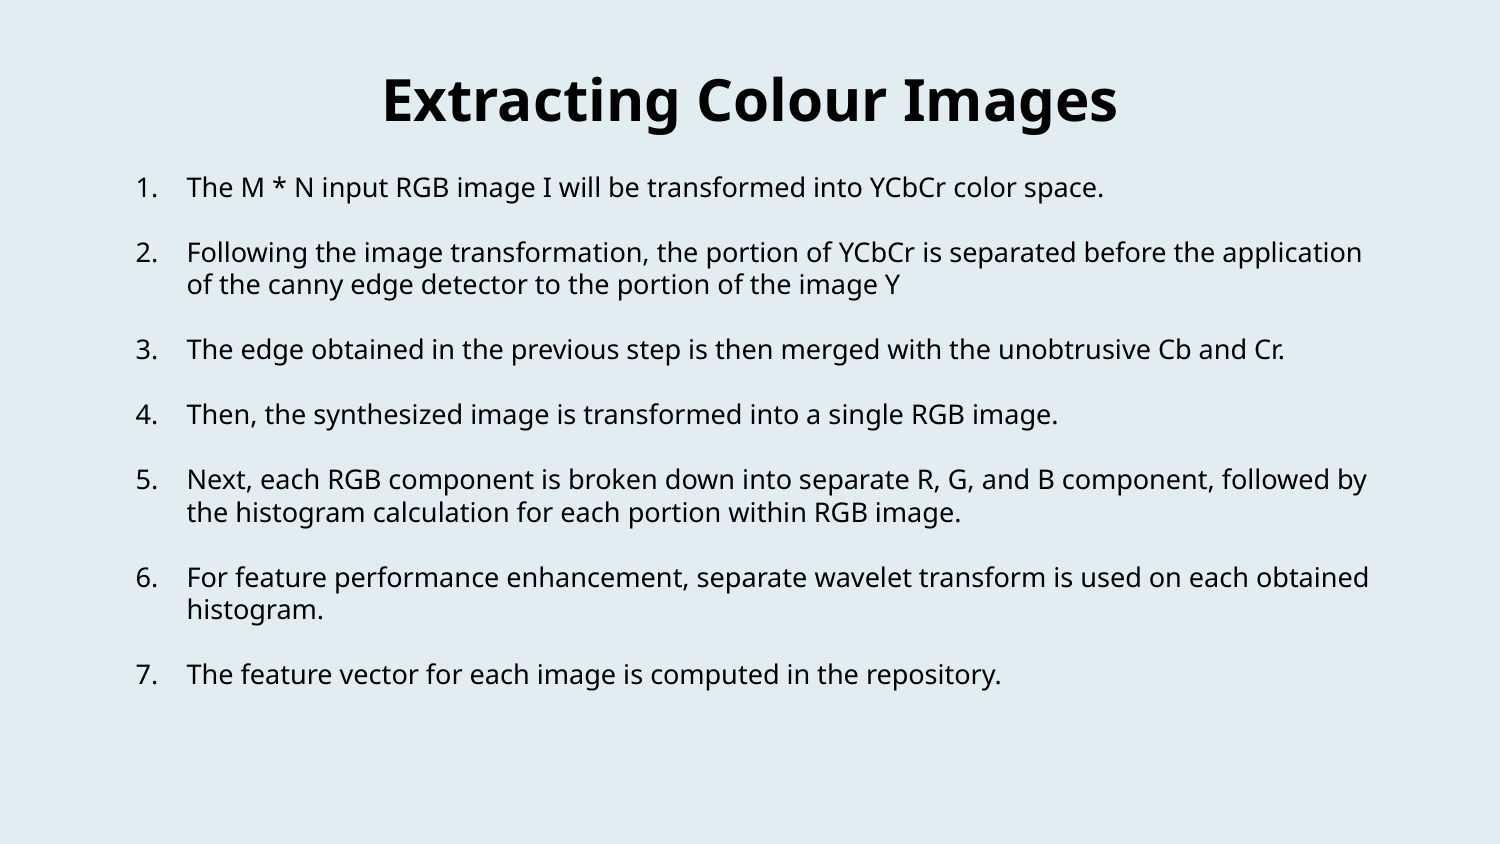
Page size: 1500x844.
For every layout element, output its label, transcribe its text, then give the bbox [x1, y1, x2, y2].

title Extracting Colour Images [75, 67, 1425, 129]
text_box The M * N input RGB image I will be transformed into YCbCr color space. Following the image transformation, the portion of YCbCr is separated before the application of the canny edge detector to the portion of the image Y The edge obtained in the previous step is then merged with the unobtrusive Cb and Cr. Then, the synthesized image is transformed into a single RGB image. Next, each RGB component is broken down into separate R, G, and B component, followed by the histogram calculation for each portion within RGB image. For feature performance enhancement, separate wavelet transform is used on each obtained histogram. The feature vector for each image is computed in the repository. [96, 155, 1398, 740]
